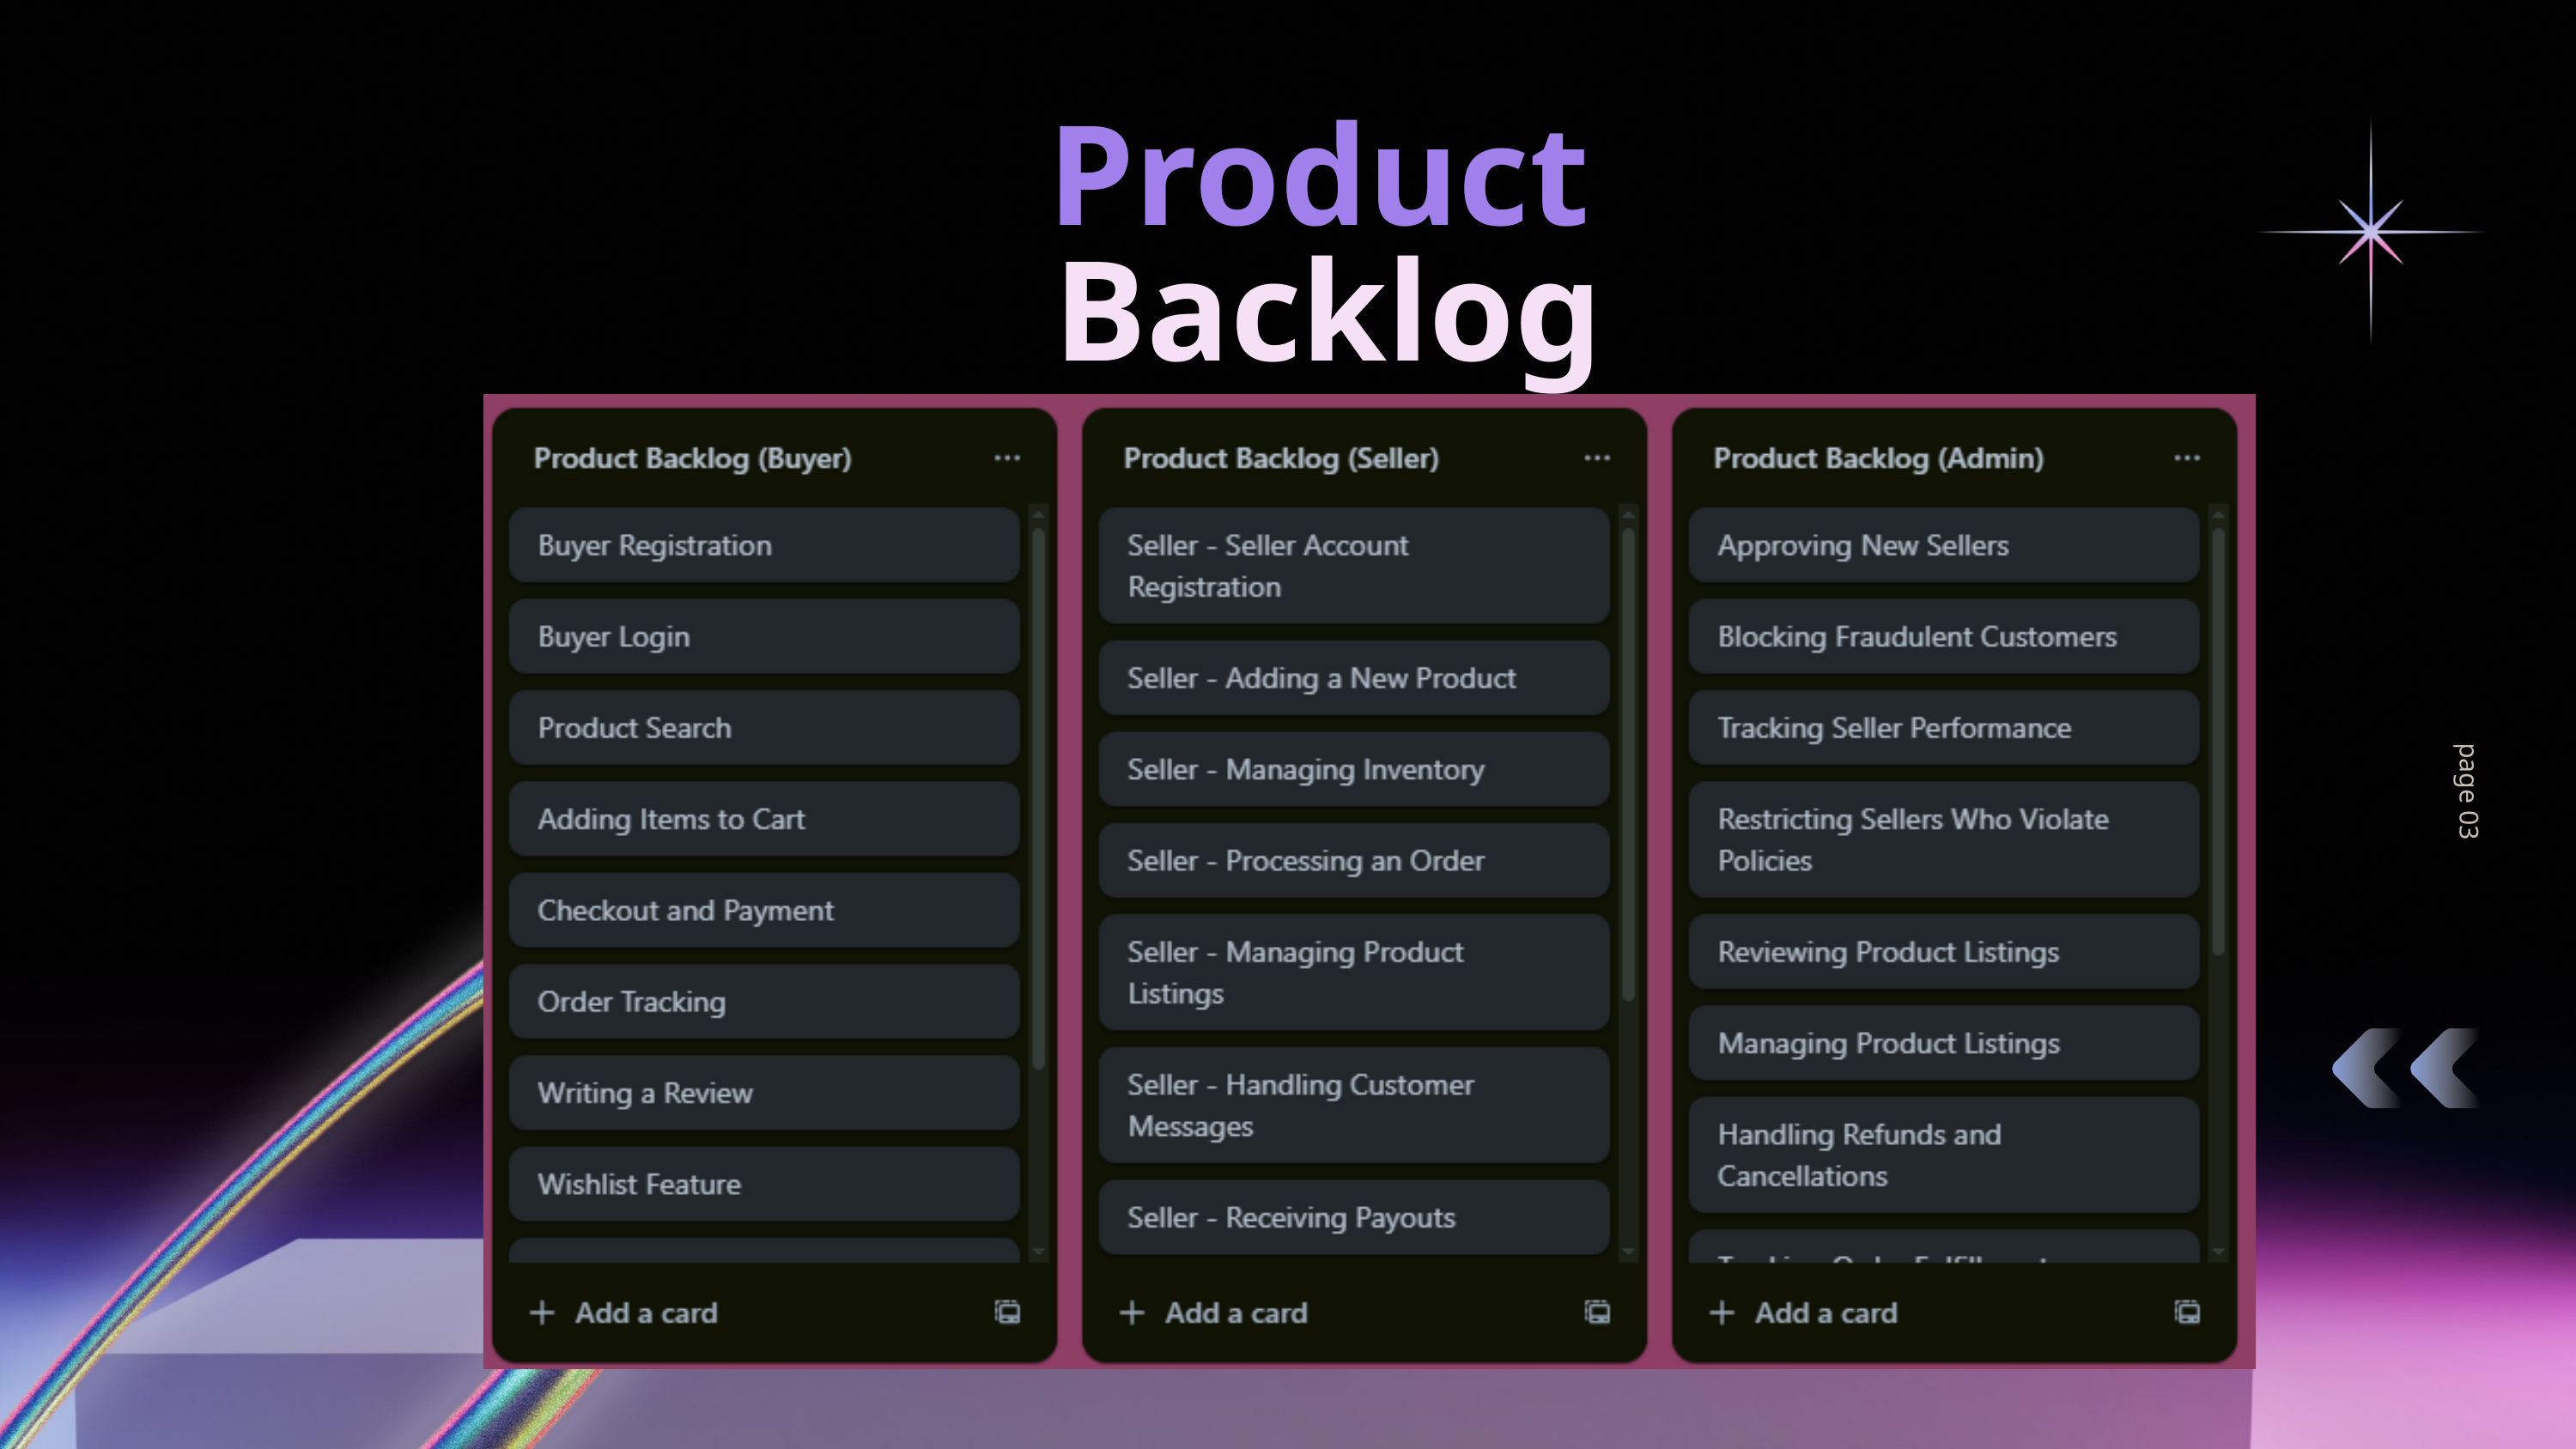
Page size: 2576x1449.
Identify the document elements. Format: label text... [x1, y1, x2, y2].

text_box Product [875, 59, 1763, 253]
text_box [2331, 1028, 2409, 1108]
text_box Backlog [843, 195, 1814, 389]
text_box [483, 394, 2257, 1369]
text_box [2409, 1028, 2488, 1108]
text_box [0, 785, 911, 1449]
text_box [2256, 117, 2486, 347]
text_box [0, 0, 2576, 1449]
text_box page 03 [2454, 701, 2491, 882]
